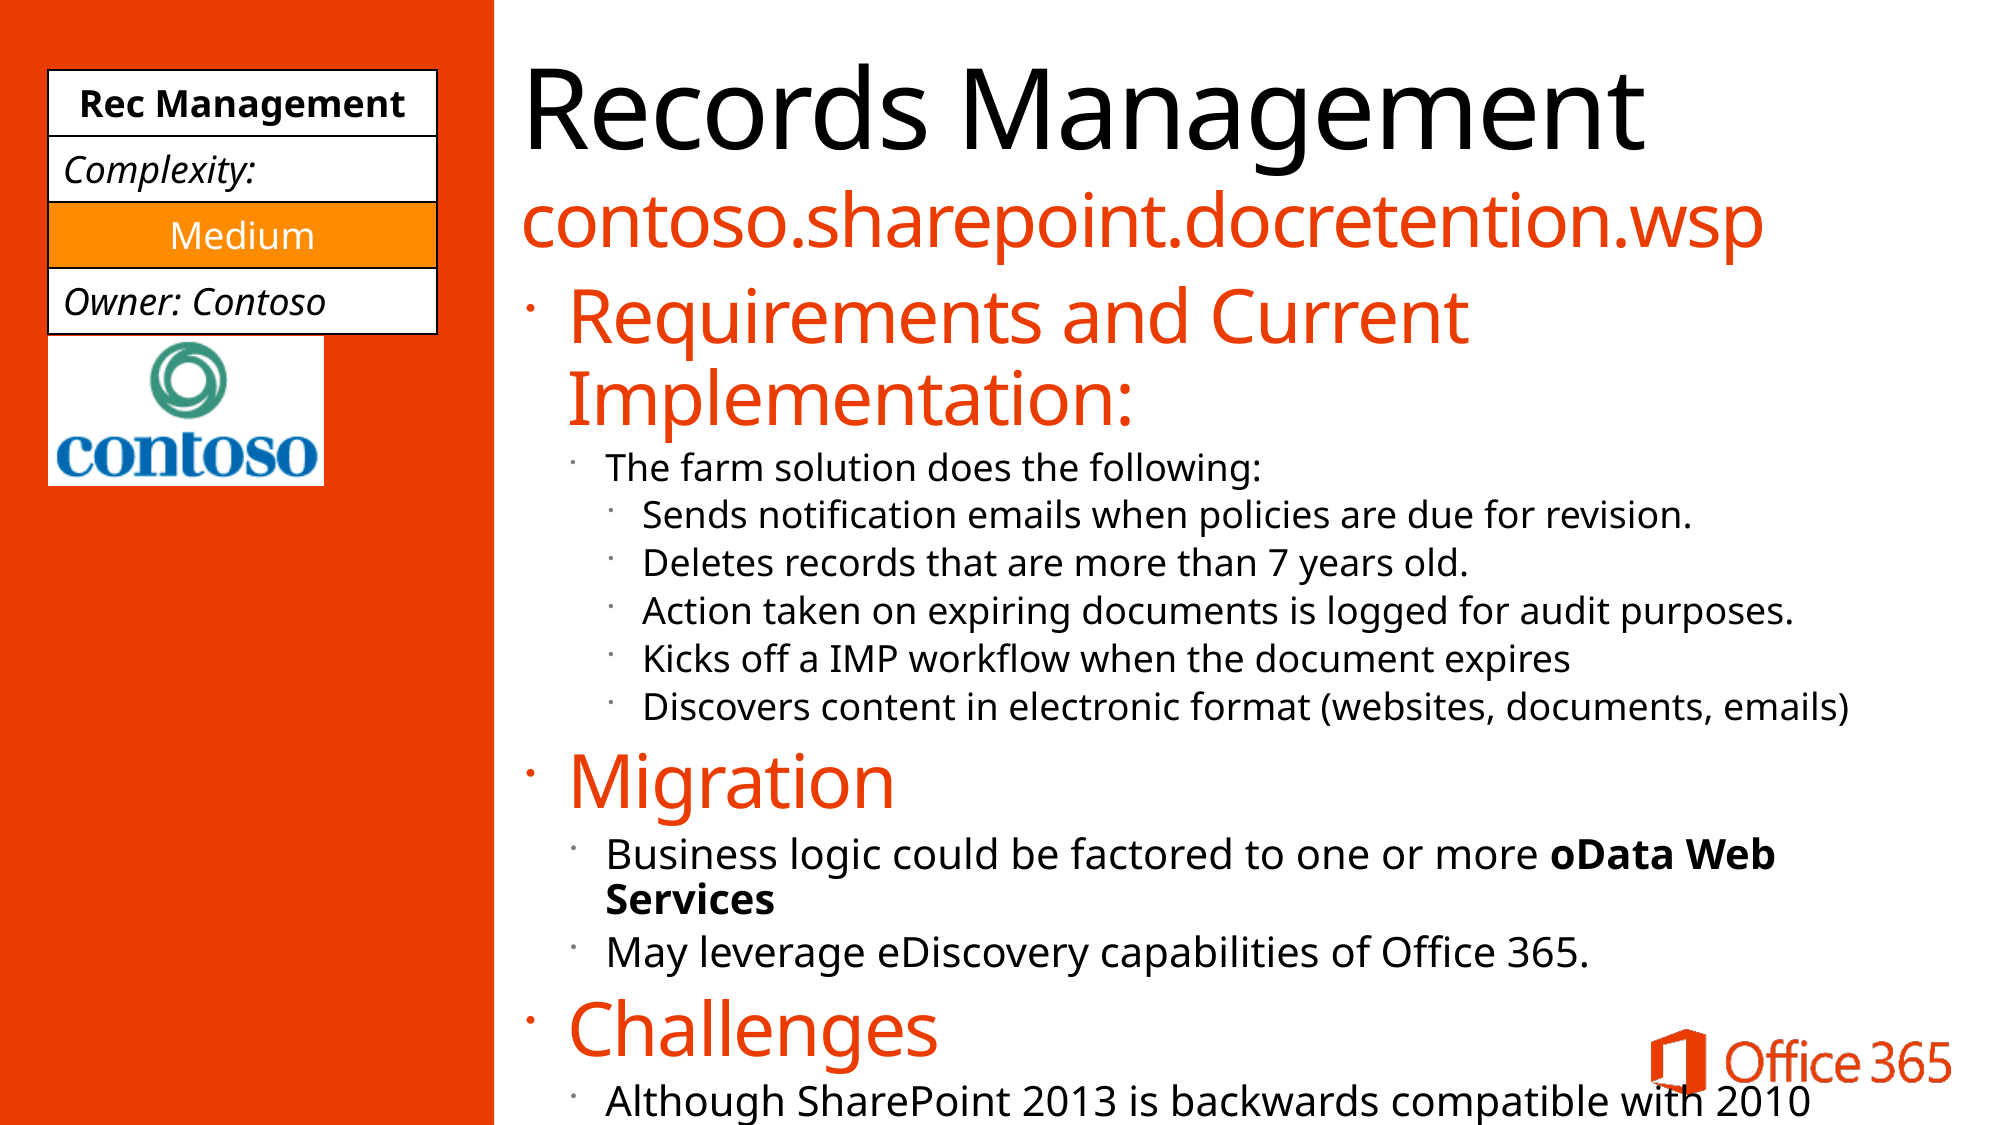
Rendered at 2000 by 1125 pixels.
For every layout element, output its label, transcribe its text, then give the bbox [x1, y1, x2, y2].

table_header Rec Management [49, 71, 436, 135]
table_cell Medium [49, 203, 436, 267]
text_box [520, 203, 1914, 540]
table_cell Owner: Contoso [49, 269, 436, 333]
table_cell Complexity: [49, 137, 436, 201]
text_box [529, 576, 1923, 1125]
picture [48, 336, 324, 486]
picture [1923, 1000, 1978, 1124]
title Records Management contoso.sharepoint.docretention.wsp [520, 37, 1914, 161]
